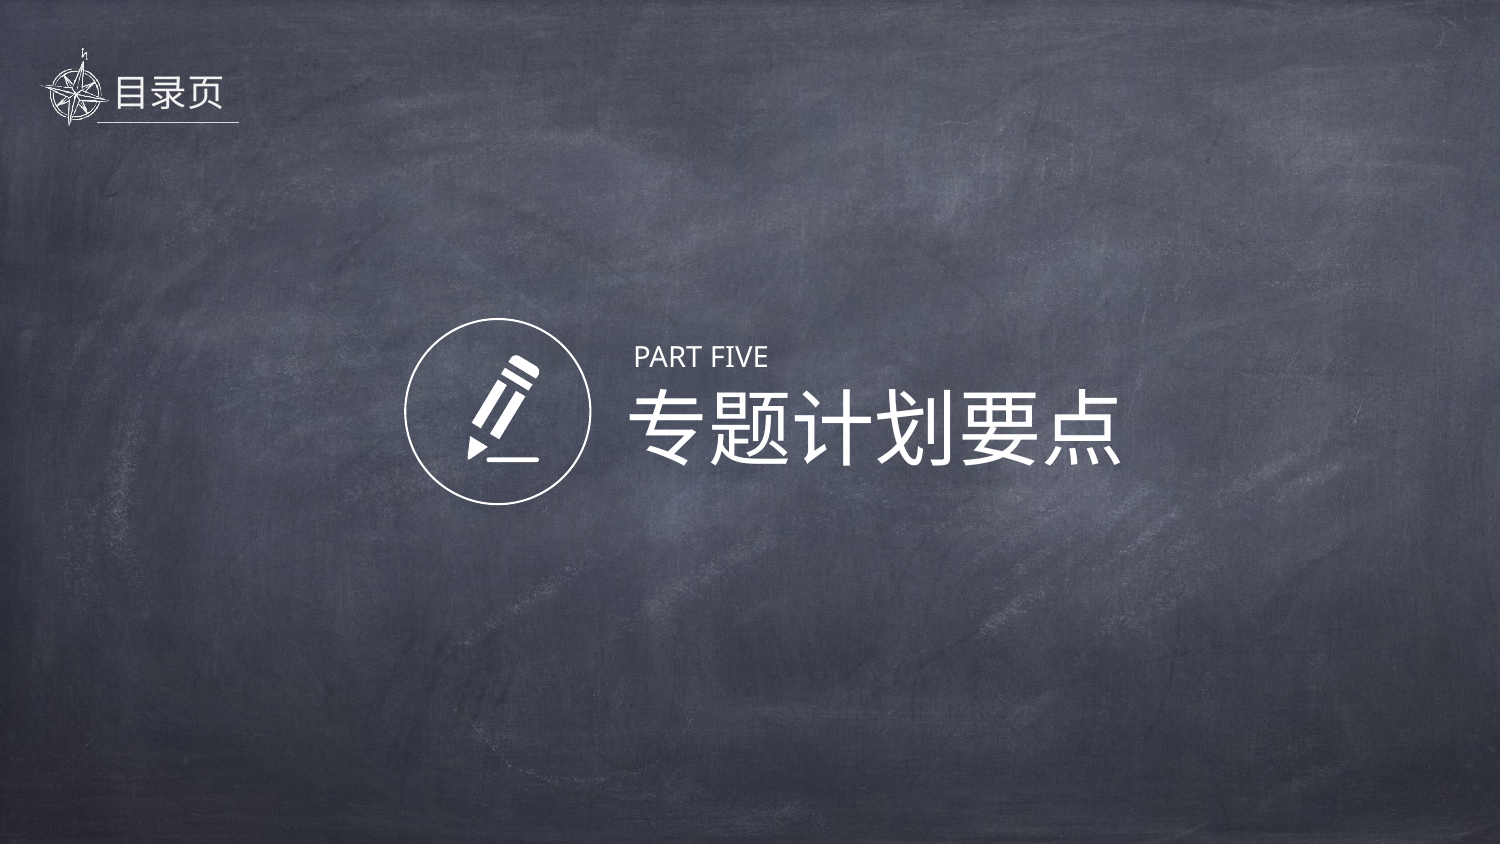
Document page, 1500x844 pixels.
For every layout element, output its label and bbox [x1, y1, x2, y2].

text_box [610, 331, 1178, 486]
picture [0, 0, 1500, 844]
text_box [38, 48, 263, 127]
text_box [405, 318, 591, 505]
